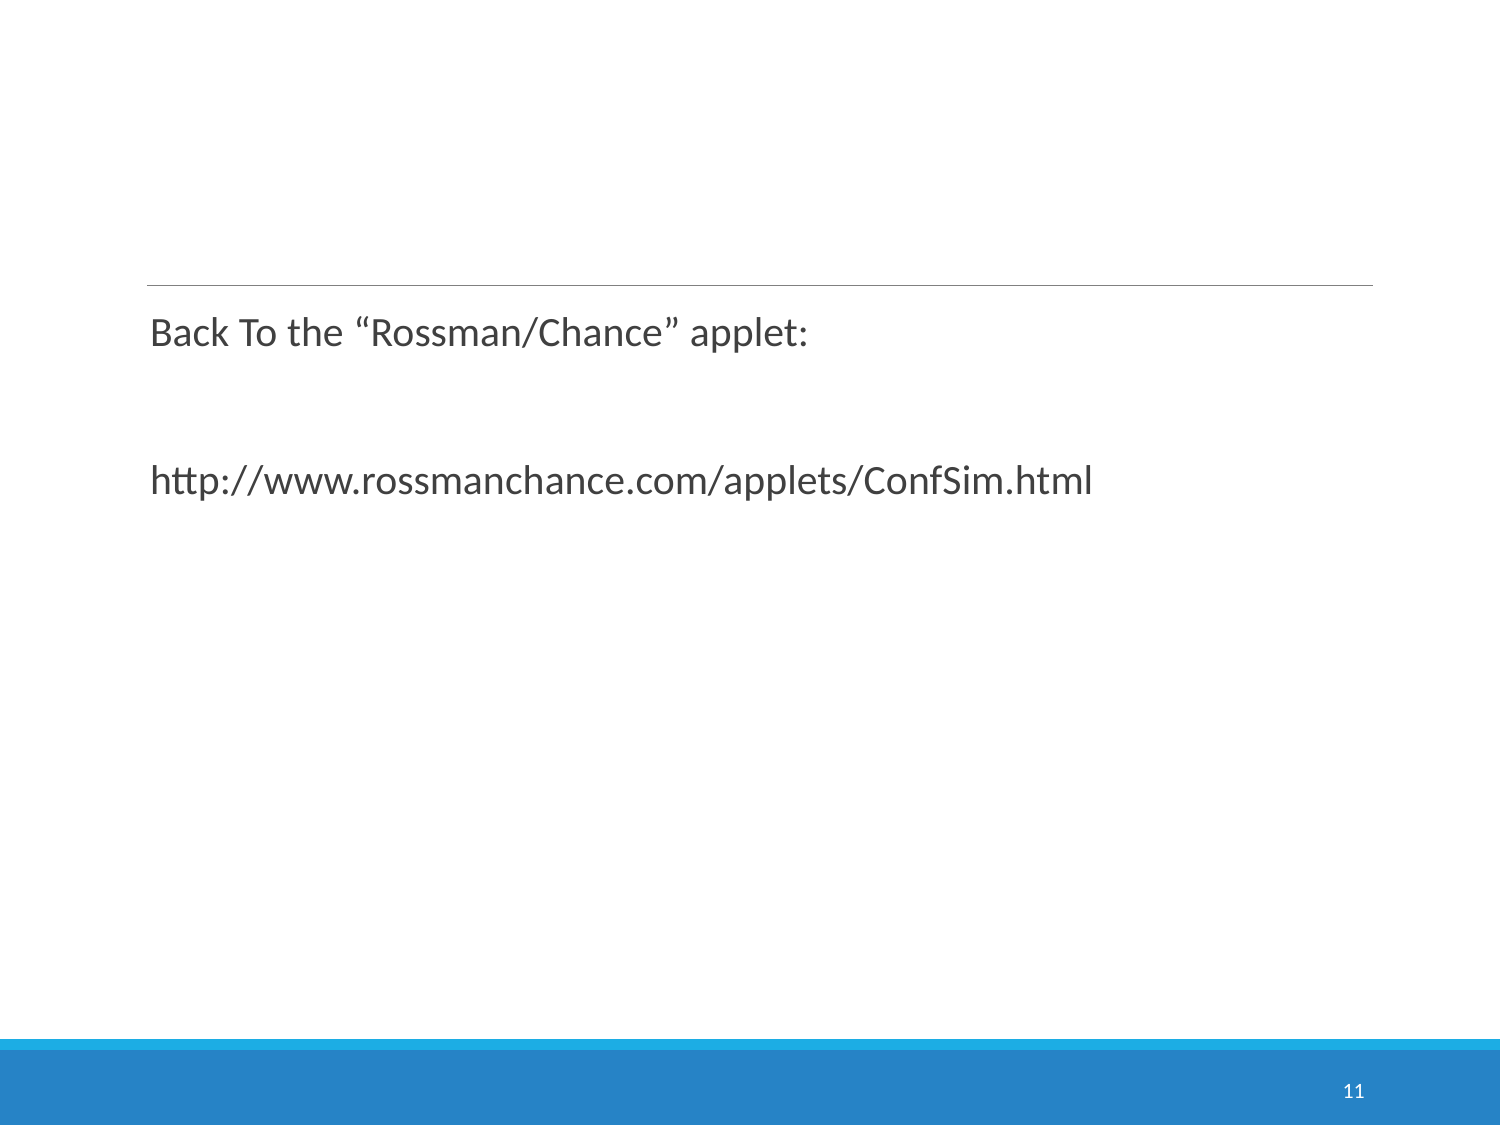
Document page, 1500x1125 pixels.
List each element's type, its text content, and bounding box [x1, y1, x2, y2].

slide_number 11 [1218, 1059, 1380, 1120]
list Back To the “Rossman/Chance” applet: http://www.rossmanchance.com/applets/ConfSim.html [135, 302, 1373, 963]
